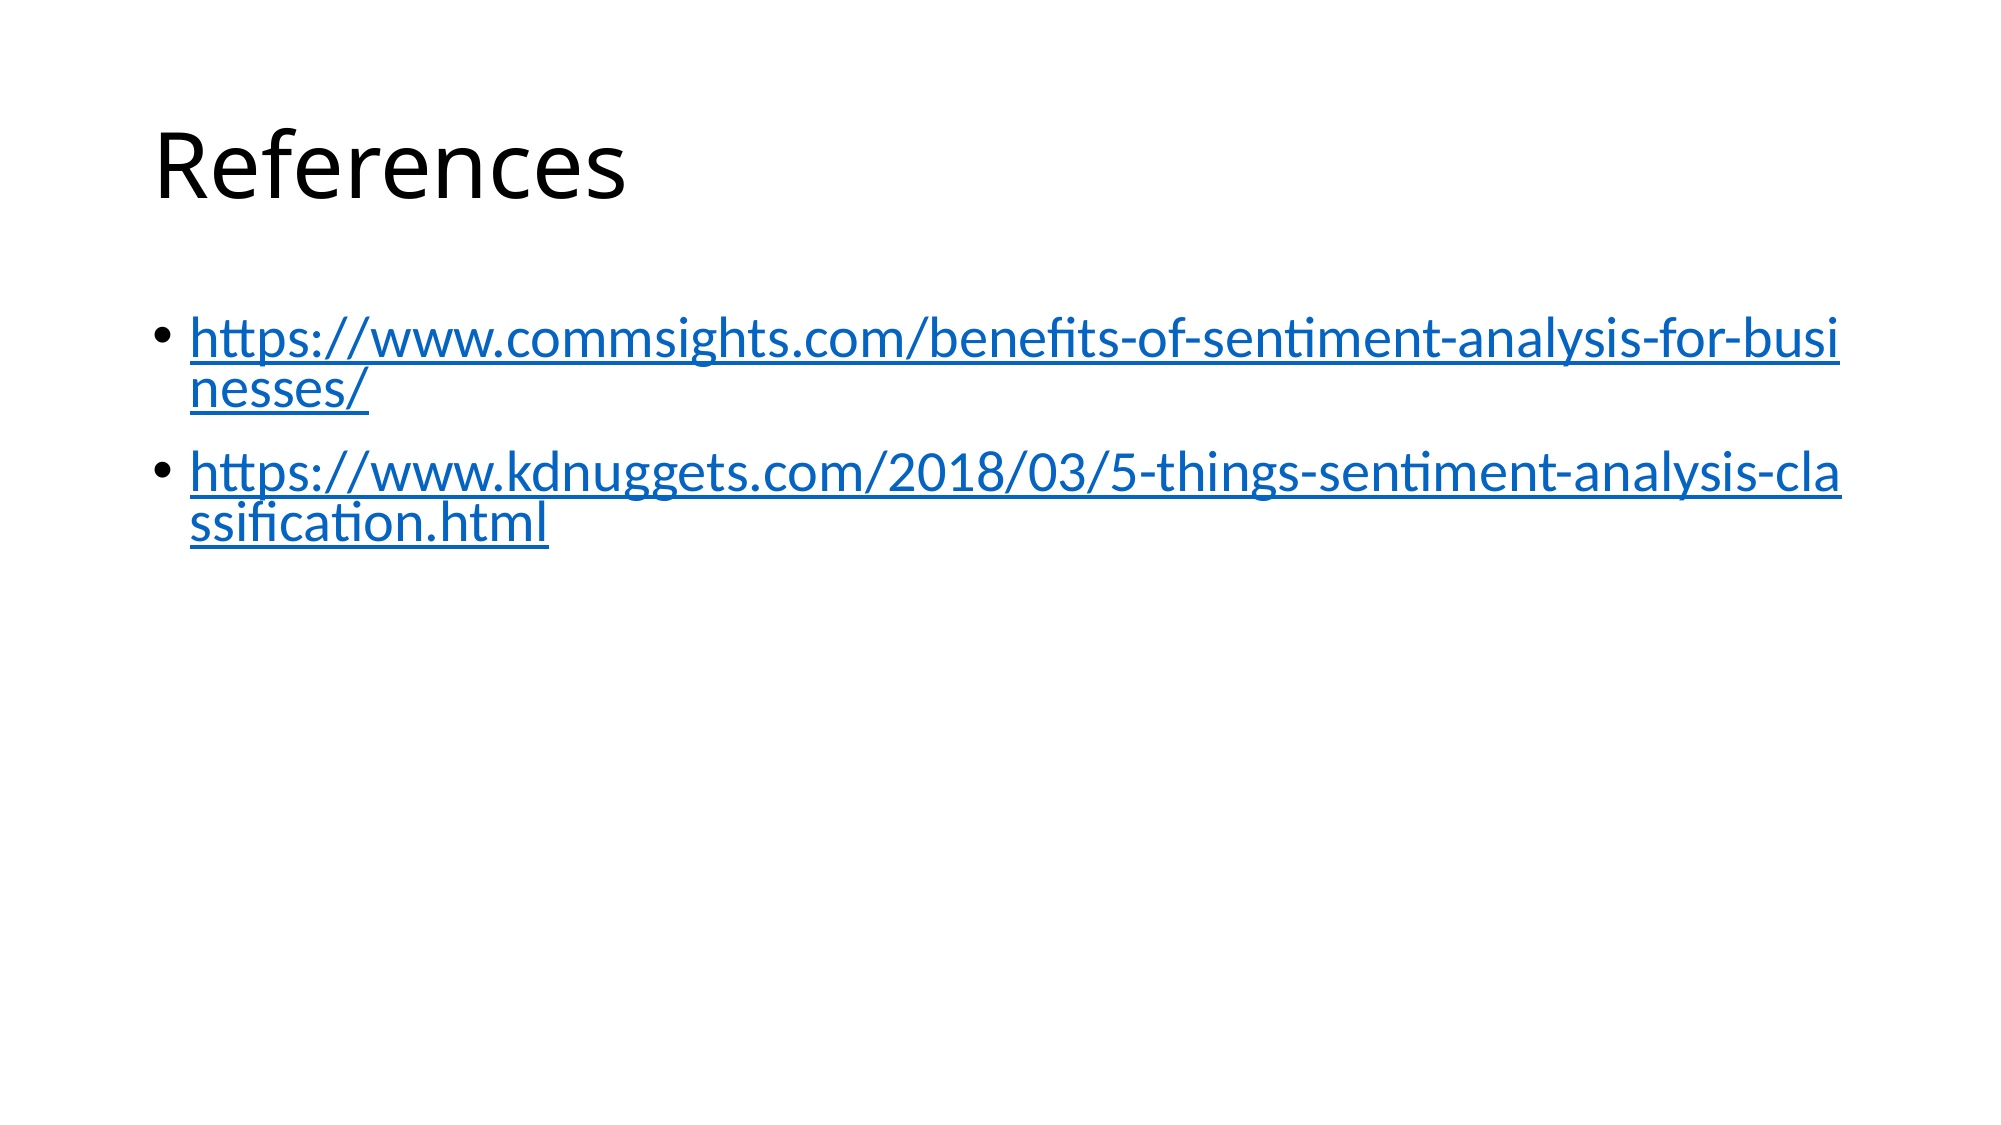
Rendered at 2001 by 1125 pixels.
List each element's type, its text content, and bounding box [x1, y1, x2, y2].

list https://www.commsights.com/benefits-of-sentiment-analysis-for-businesses/ https://www.kdnuggets.com/2018/03/5-things-sentiment-analysis-classification.html [137, 299, 1863, 1014]
title References [137, 59, 1863, 278]
